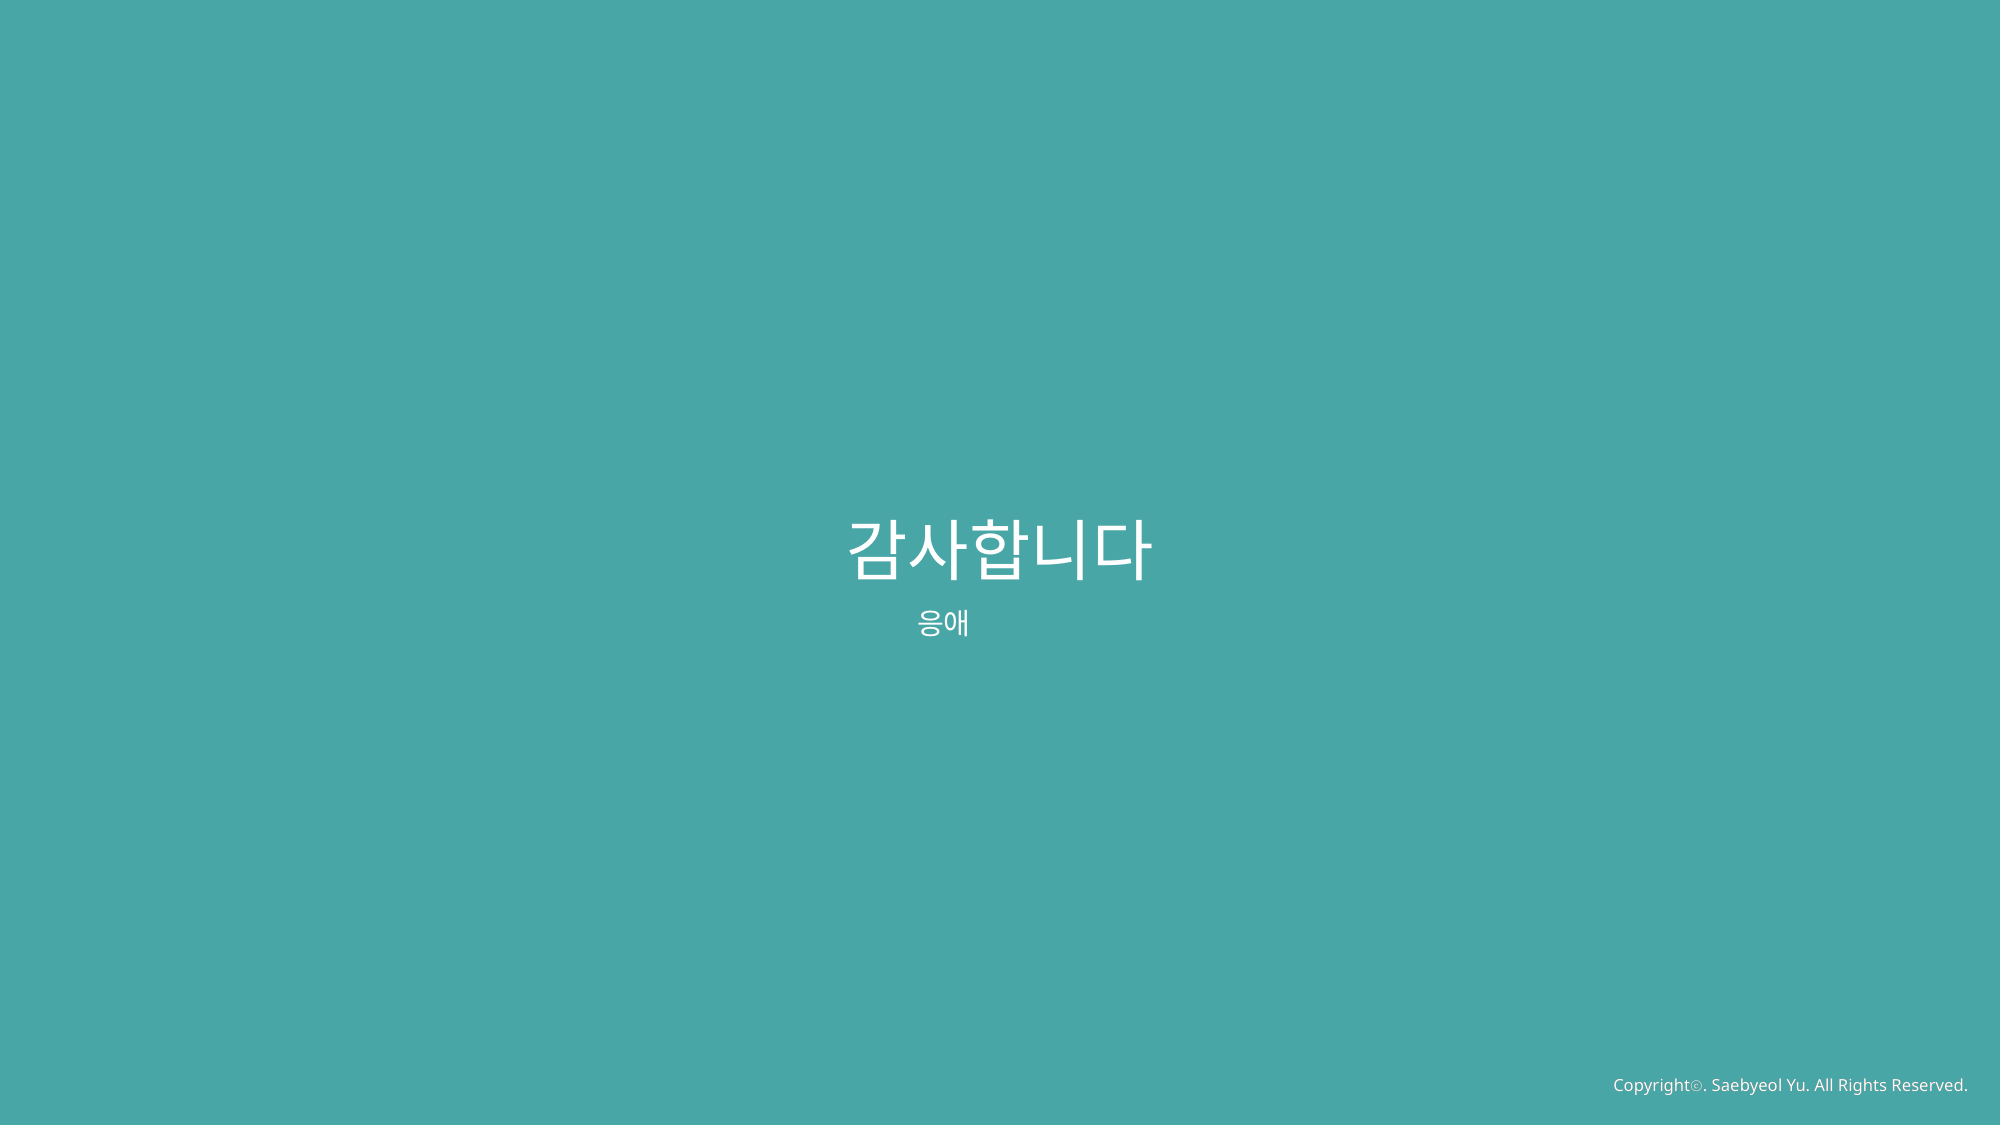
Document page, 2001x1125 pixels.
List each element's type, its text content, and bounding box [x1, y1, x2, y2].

text_box Copyrightⓒ. Saebyeol Yu. All Rights Reserved. [1598, 1067, 1984, 1102]
text_box 감사합니다 [831, 501, 1169, 597]
text_box 응애 [902, 597, 987, 648]
